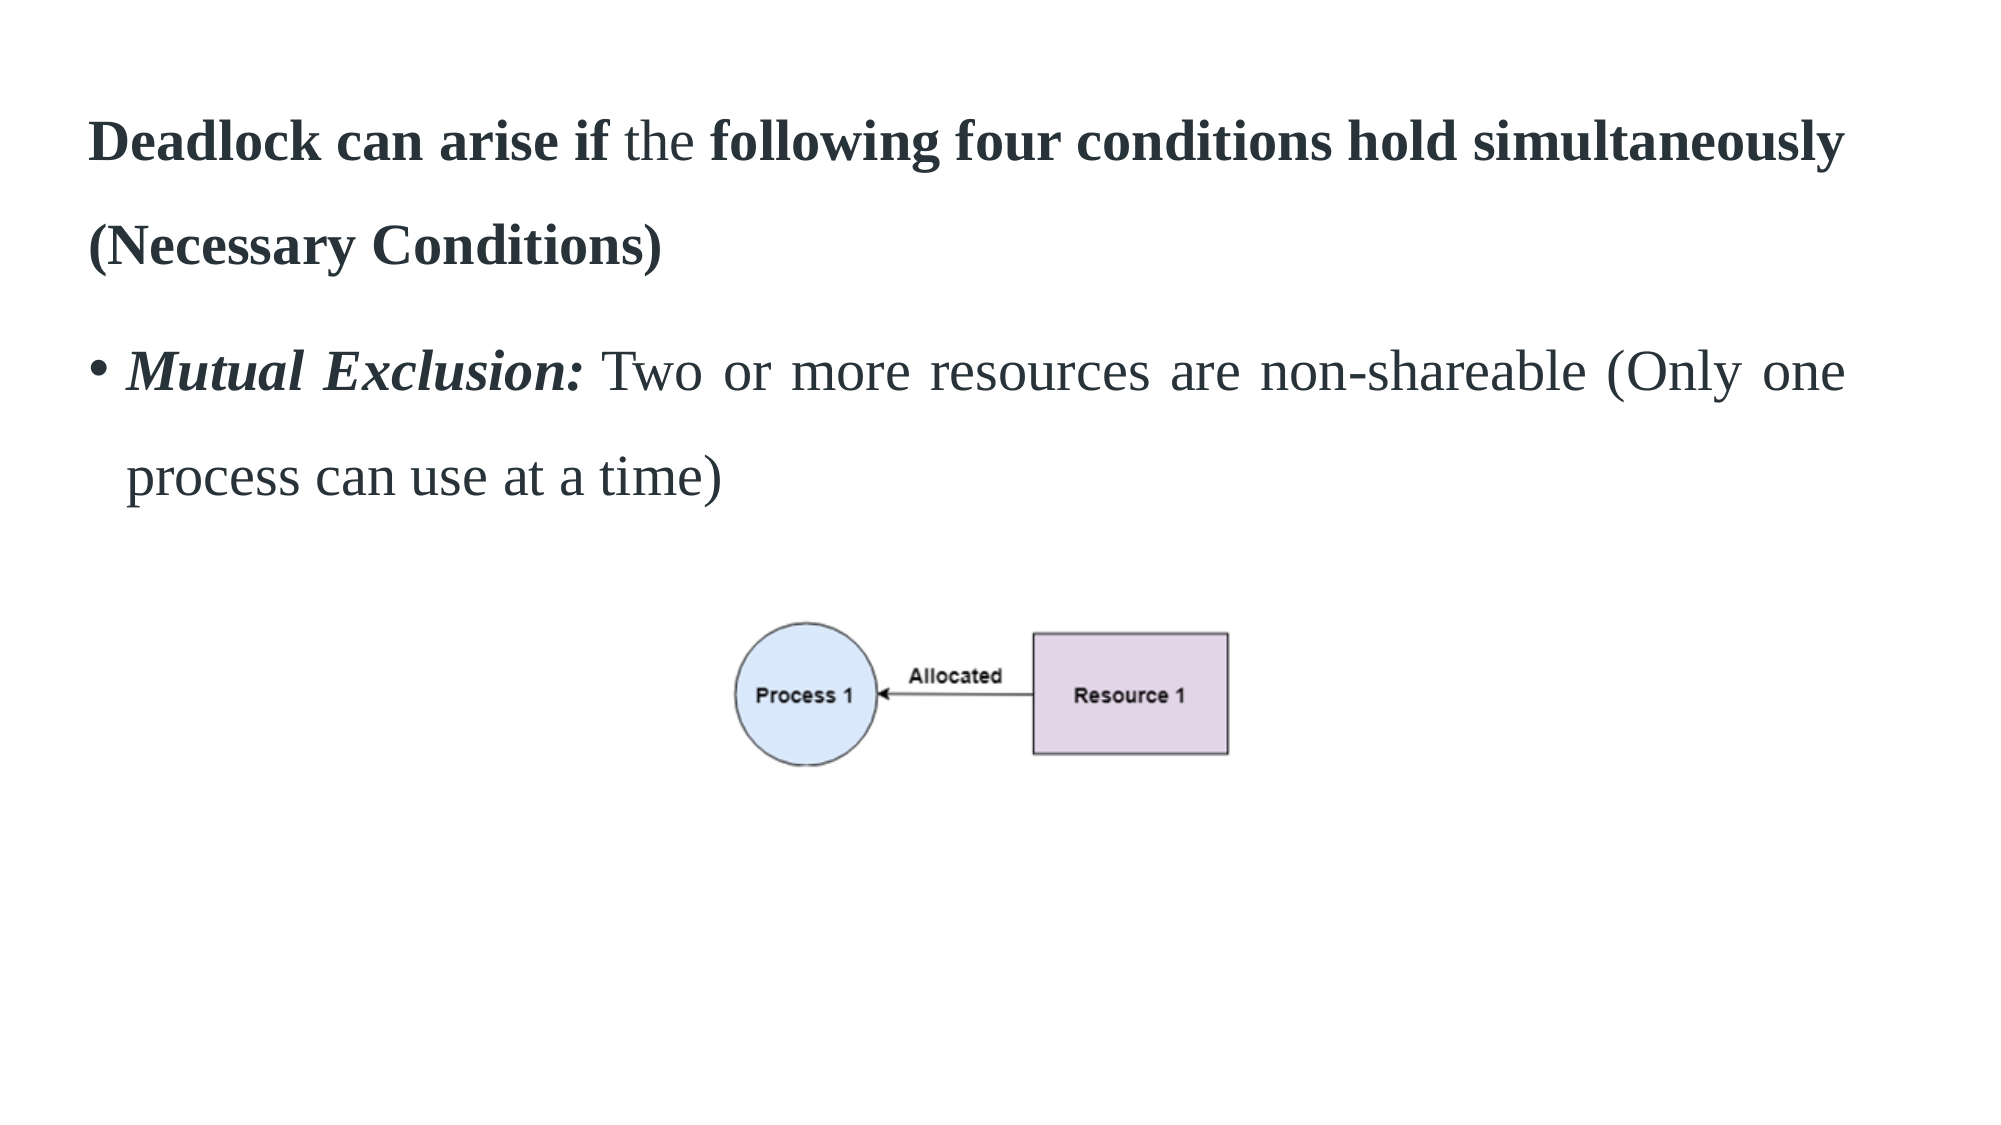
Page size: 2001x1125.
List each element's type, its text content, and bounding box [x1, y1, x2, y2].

picture [486, 591, 1416, 805]
list Deadlock can arise if the following four conditions hold simultaneously (Necessary Conditions) Mutual Exclusion: Two or more resources are non-shareable (Only one process can use at a time) [73, 59, 1863, 1014]
